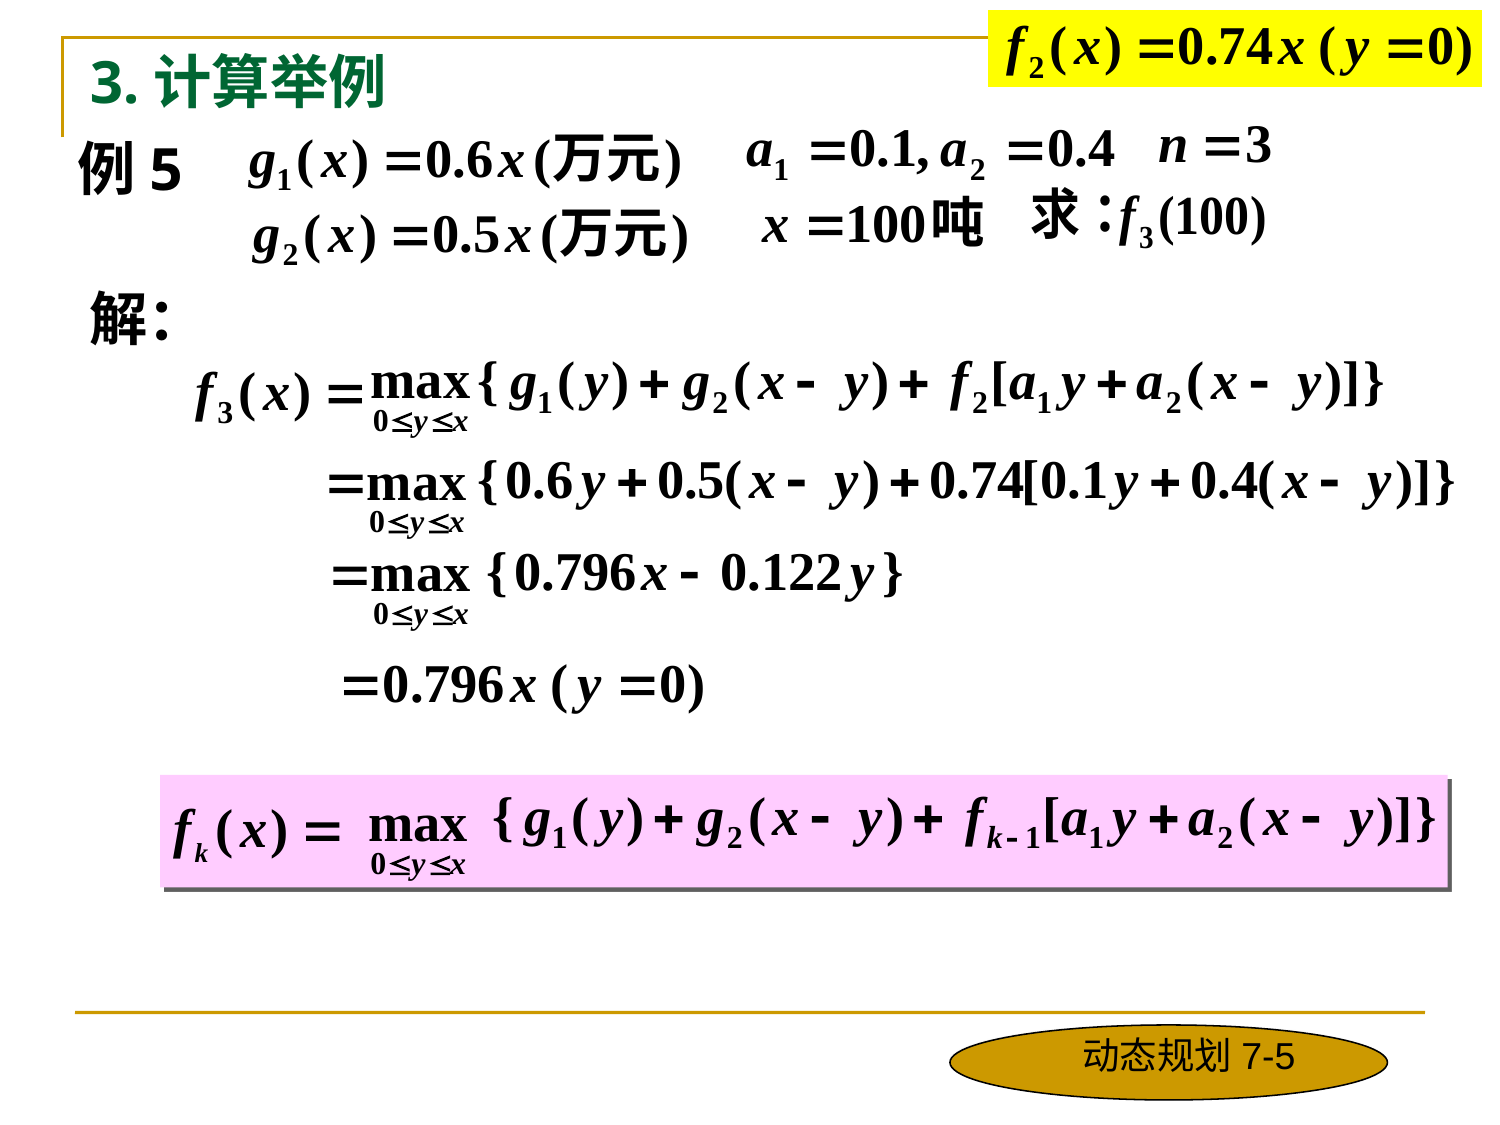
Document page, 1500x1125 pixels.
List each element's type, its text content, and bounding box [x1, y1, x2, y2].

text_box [363, 343, 483, 447]
text_box 例5 [62, 125, 236, 210]
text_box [319, 537, 480, 643]
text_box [99, 774, 1448, 893]
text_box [479, 448, 1463, 522]
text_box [241, 197, 697, 276]
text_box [315, 445, 476, 539]
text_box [176, 355, 358, 438]
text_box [987, 9, 1482, 88]
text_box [485, 345, 1395, 423]
text_box 3.计算举例 [75, 37, 925, 123]
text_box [1024, 179, 1276, 263]
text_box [949, 1024, 1388, 1101]
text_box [330, 651, 713, 726]
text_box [1149, 112, 1282, 177]
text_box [749, 187, 996, 266]
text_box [738, 112, 1126, 190]
text_box 解： [74, 275, 375, 360]
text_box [237, 122, 693, 200]
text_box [483, 540, 913, 614]
